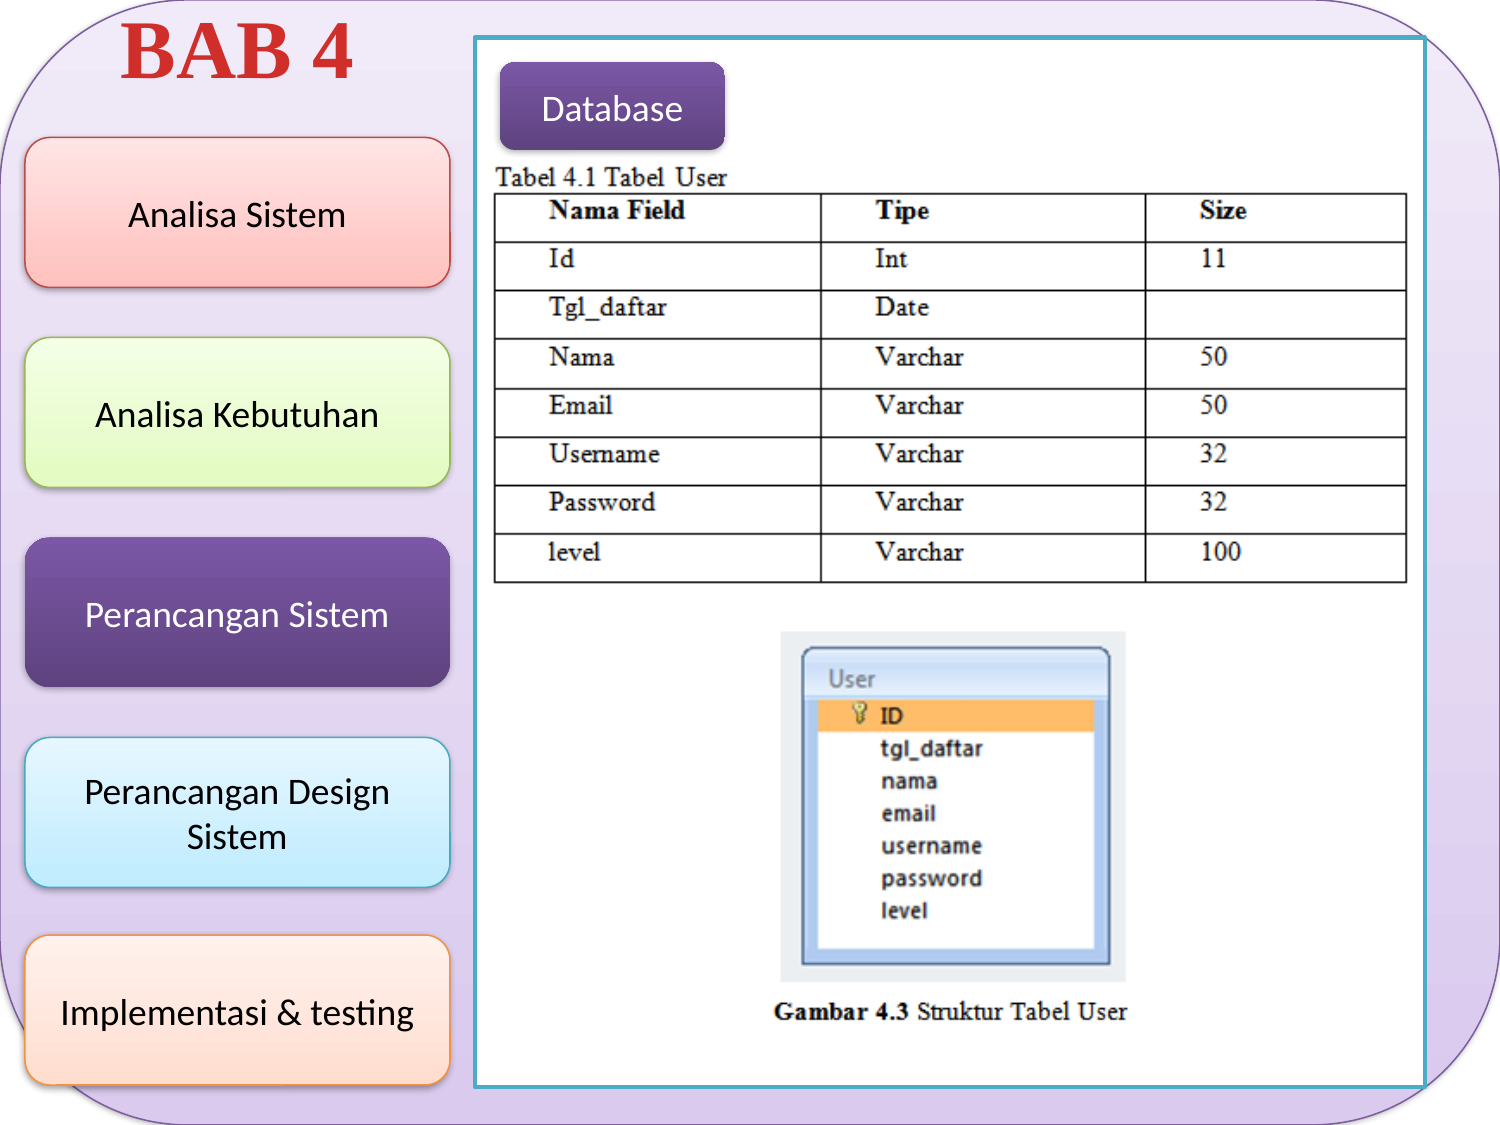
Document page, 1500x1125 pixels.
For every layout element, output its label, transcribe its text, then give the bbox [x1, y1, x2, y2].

text_box [1427, 38, 1500, 1087]
text_box Perancangan Design Sistem [24, 736, 451, 889]
text_box Analisa Sistem [24, 136, 451, 289]
text_box Implementasi & testing [24, 934, 451, 1086]
text_box Database [499, 62, 725, 150]
text_box Analisa Kebutuhan [24, 336, 451, 489]
text_box [473, 35, 1427, 1089]
text_box BAB 4 [99, 0, 375, 103]
text_box Perancangan Sistem [24, 537, 451, 688]
picture [487, 162, 1413, 1033]
text_box [0, 0, 1425, 1125]
